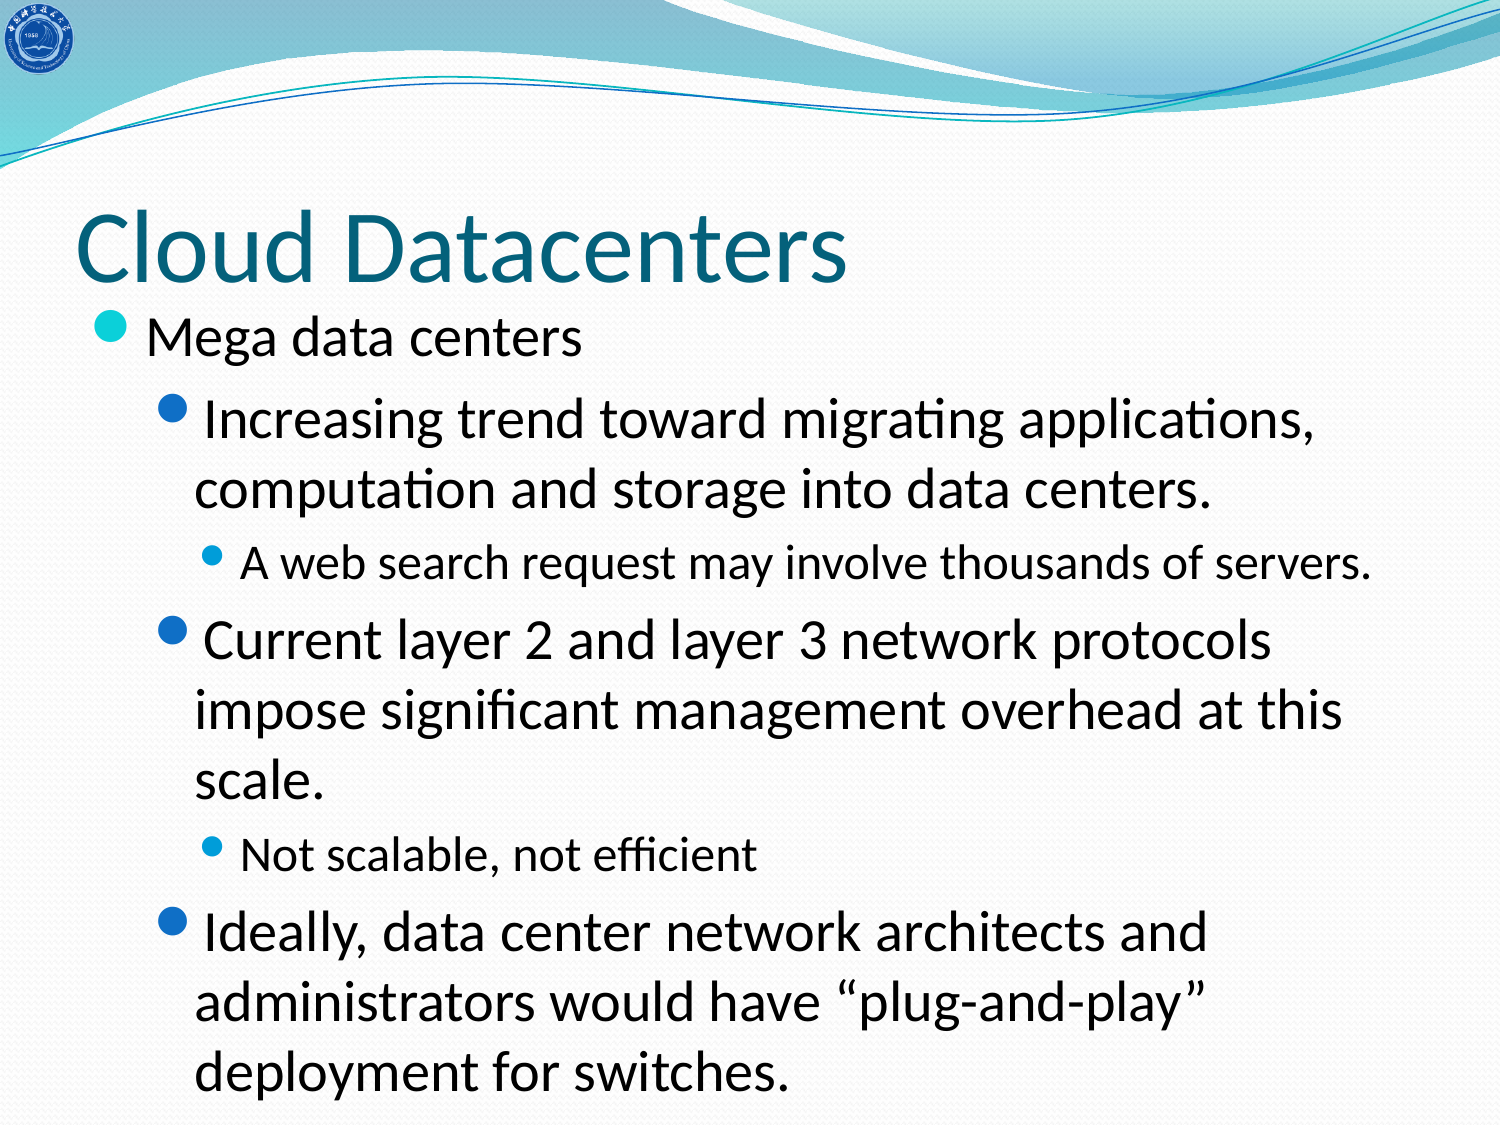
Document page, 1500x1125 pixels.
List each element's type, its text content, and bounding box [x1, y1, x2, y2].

list Mega data centers Increasing trend toward migrating applications, computation and storage into data centers. A web search request may involve thousands of servers. Current layer 2 and layer 3 network protocols impose significant management overhead at this scale. Not scalable, not efficient Ideally, data center network architects and administrators would have “plug-and-play” deployment for switches. [75, 290, 1425, 1011]
title Cloud Datacenters [75, 115, 1425, 290]
picture [0, 0, 77, 77]
